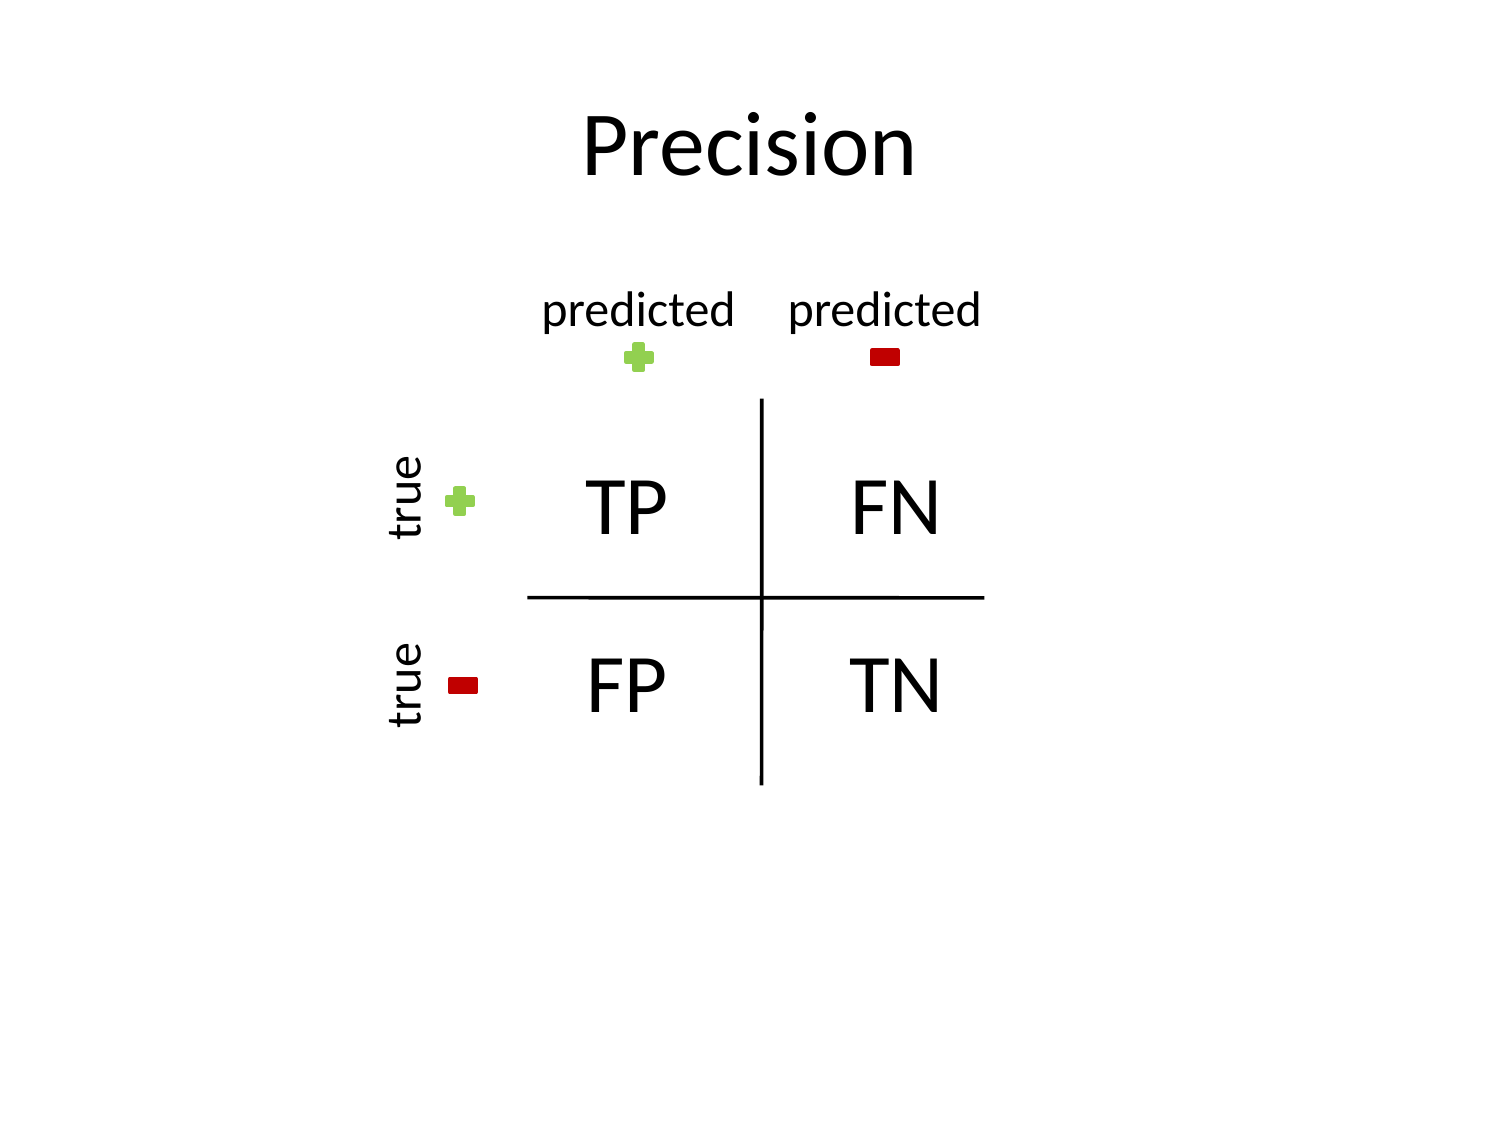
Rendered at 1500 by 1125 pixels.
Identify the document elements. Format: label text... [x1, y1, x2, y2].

text_box [624, 342, 654, 372]
text_box [448, 677, 478, 694]
text_box FP [492, 576, 761, 737]
text_box predicted [503, 269, 749, 345]
text_box [870, 348, 900, 366]
text_box true [363, 363, 438, 550]
text_box FN [761, 398, 1032, 559]
text_box true [363, 550, 438, 821]
text_box [445, 486, 475, 516]
text_box TN [761, 576, 1032, 737]
text_box predicted [749, 269, 1020, 345]
text_box TP [492, 398, 761, 559]
title Precision [75, 45, 1425, 233]
